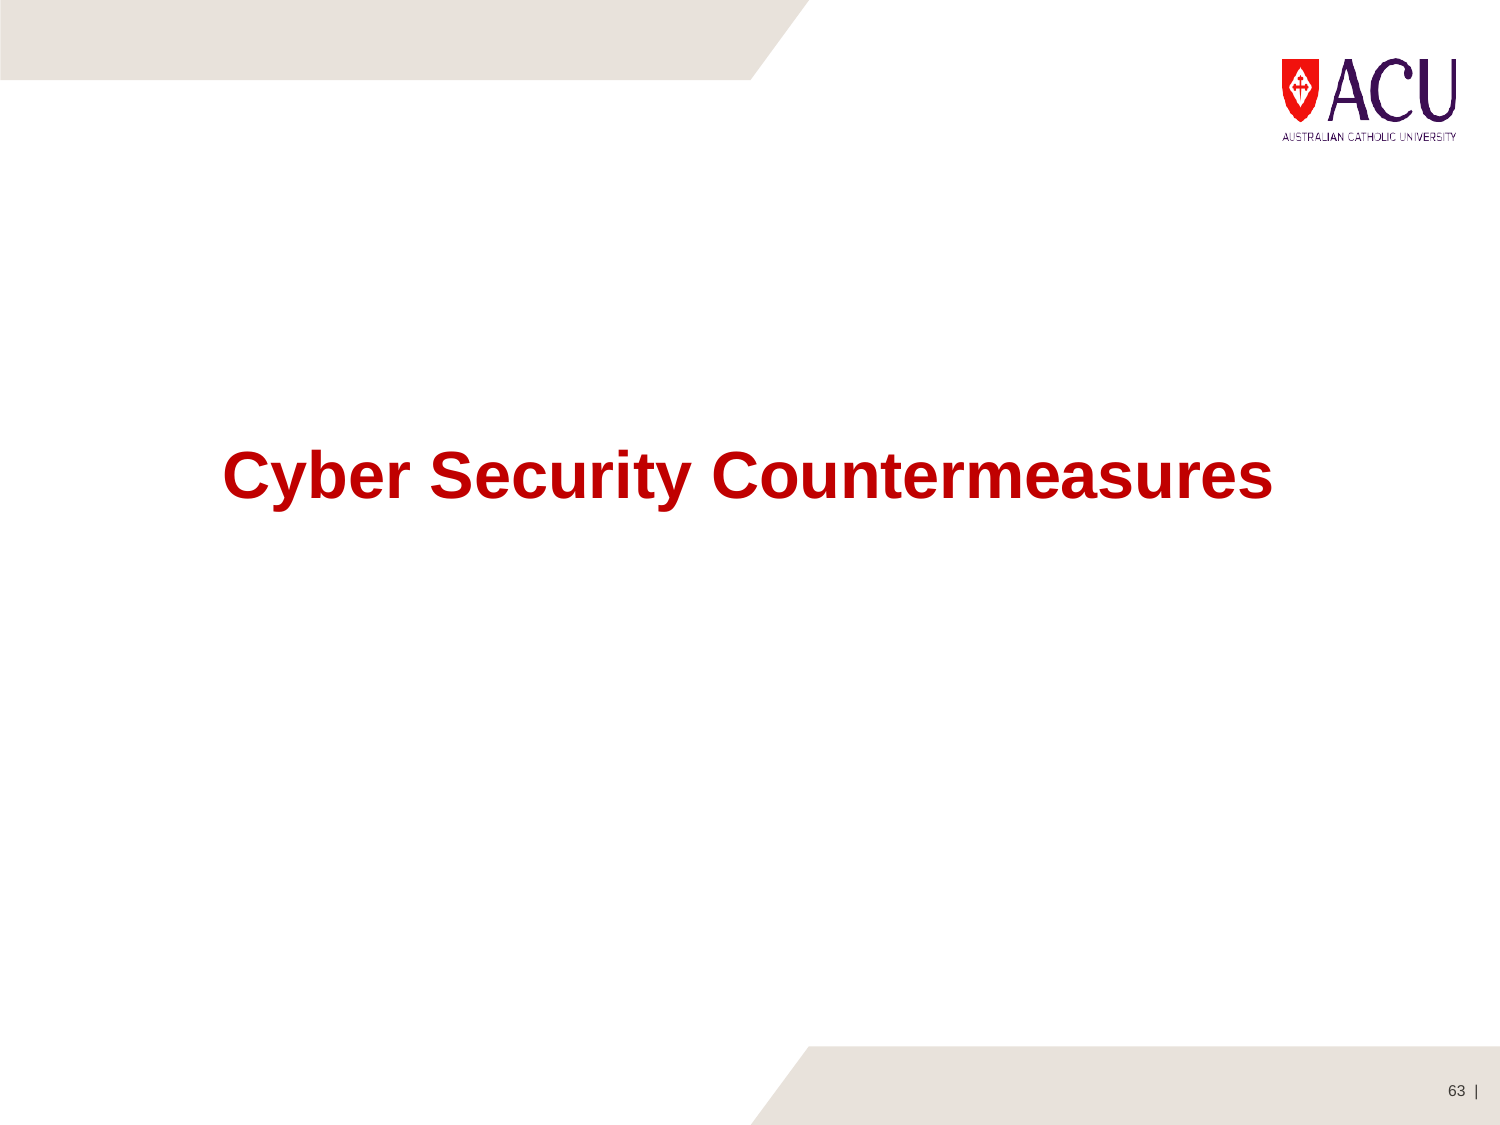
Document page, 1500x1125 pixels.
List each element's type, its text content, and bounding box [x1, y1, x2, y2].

slide_number 63 | [1446, 1080, 1481, 1125]
title Cyber Security Countermeasures [220, 429, 1280, 620]
picture [1282, 58, 1456, 141]
